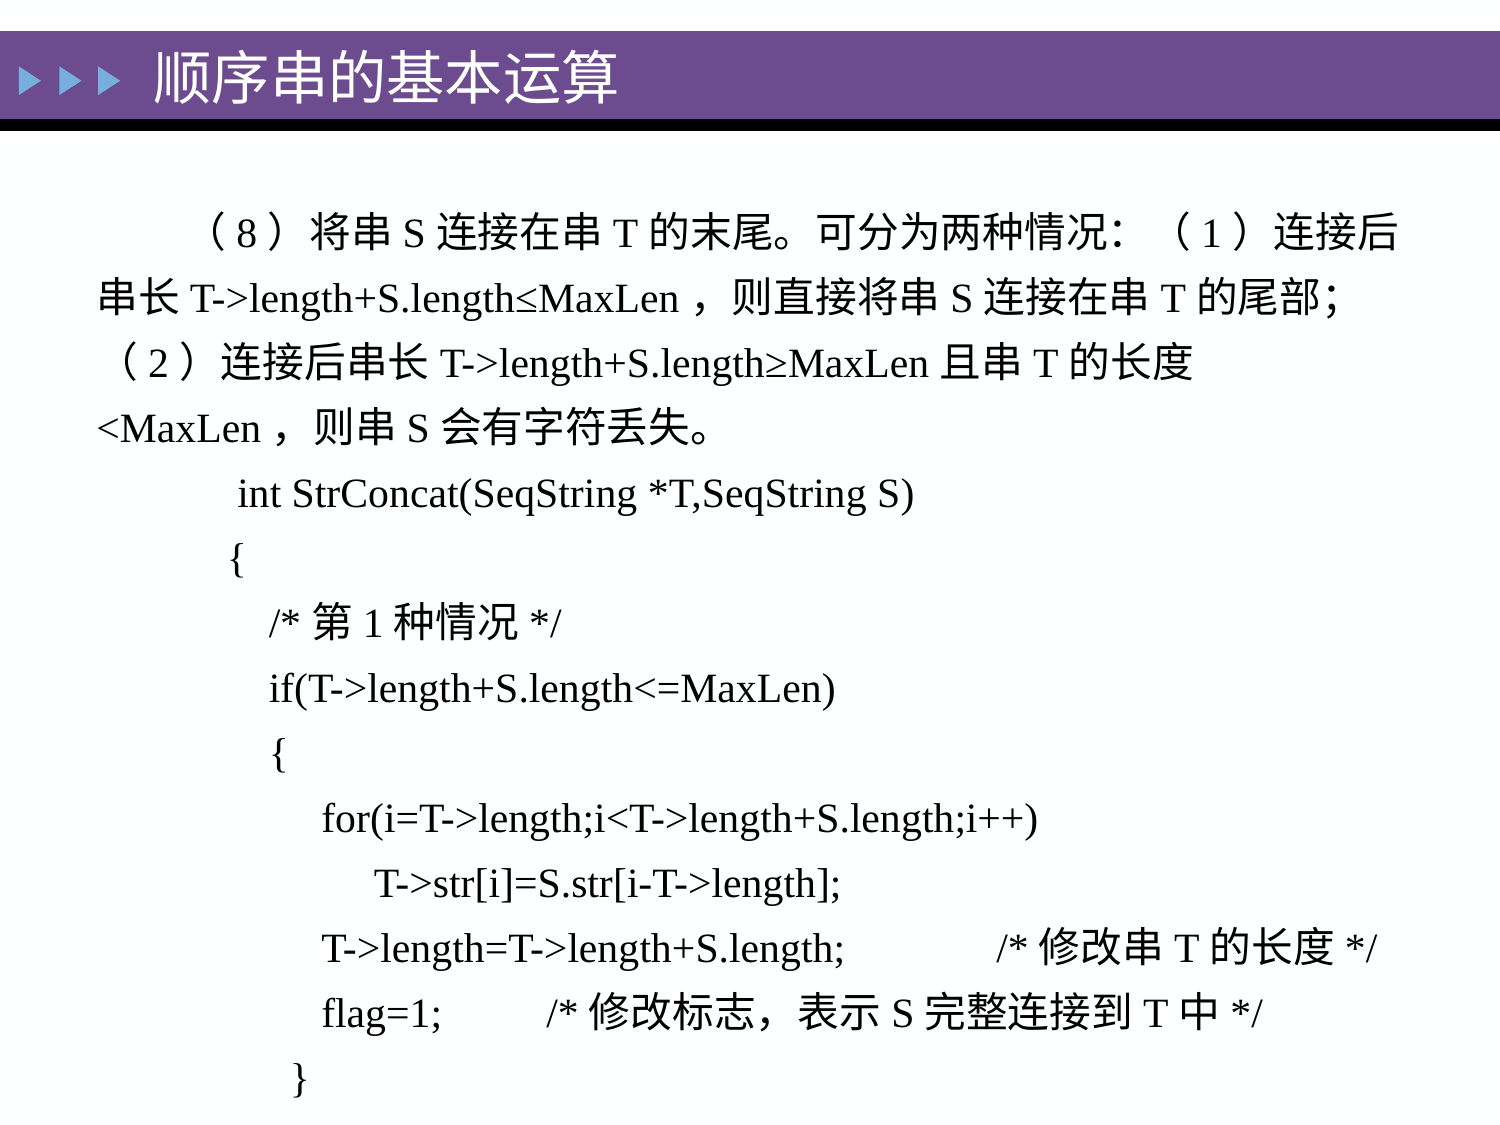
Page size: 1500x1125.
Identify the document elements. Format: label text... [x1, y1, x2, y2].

title 顺序串的基本运算 [138, 38, 1189, 114]
list （8）将串S连接在串T的末尾。可分为两种情况：（1）连接后串长T->length+S.length≤MaxLen，则直接将串S连接在串T的尾部；（2）连接后串长T->length+S.length≥MaxLen且串T的长度<MaxLen，则串S会有字符丢失。 int StrConcat(SeqString *T,SeqString S) { /*第1种情况*/ if(T->length+S.length<=MaxLen) { for(i=T->length;i<T->length+S.length;i++) T->str[i]=S.str[i-T->length]; T->length=T->length+S.length; /*修改串T的长度*/ flag=1; /*修改标志，表示S完整连接到T中*/ } [81, 183, 1436, 1081]
